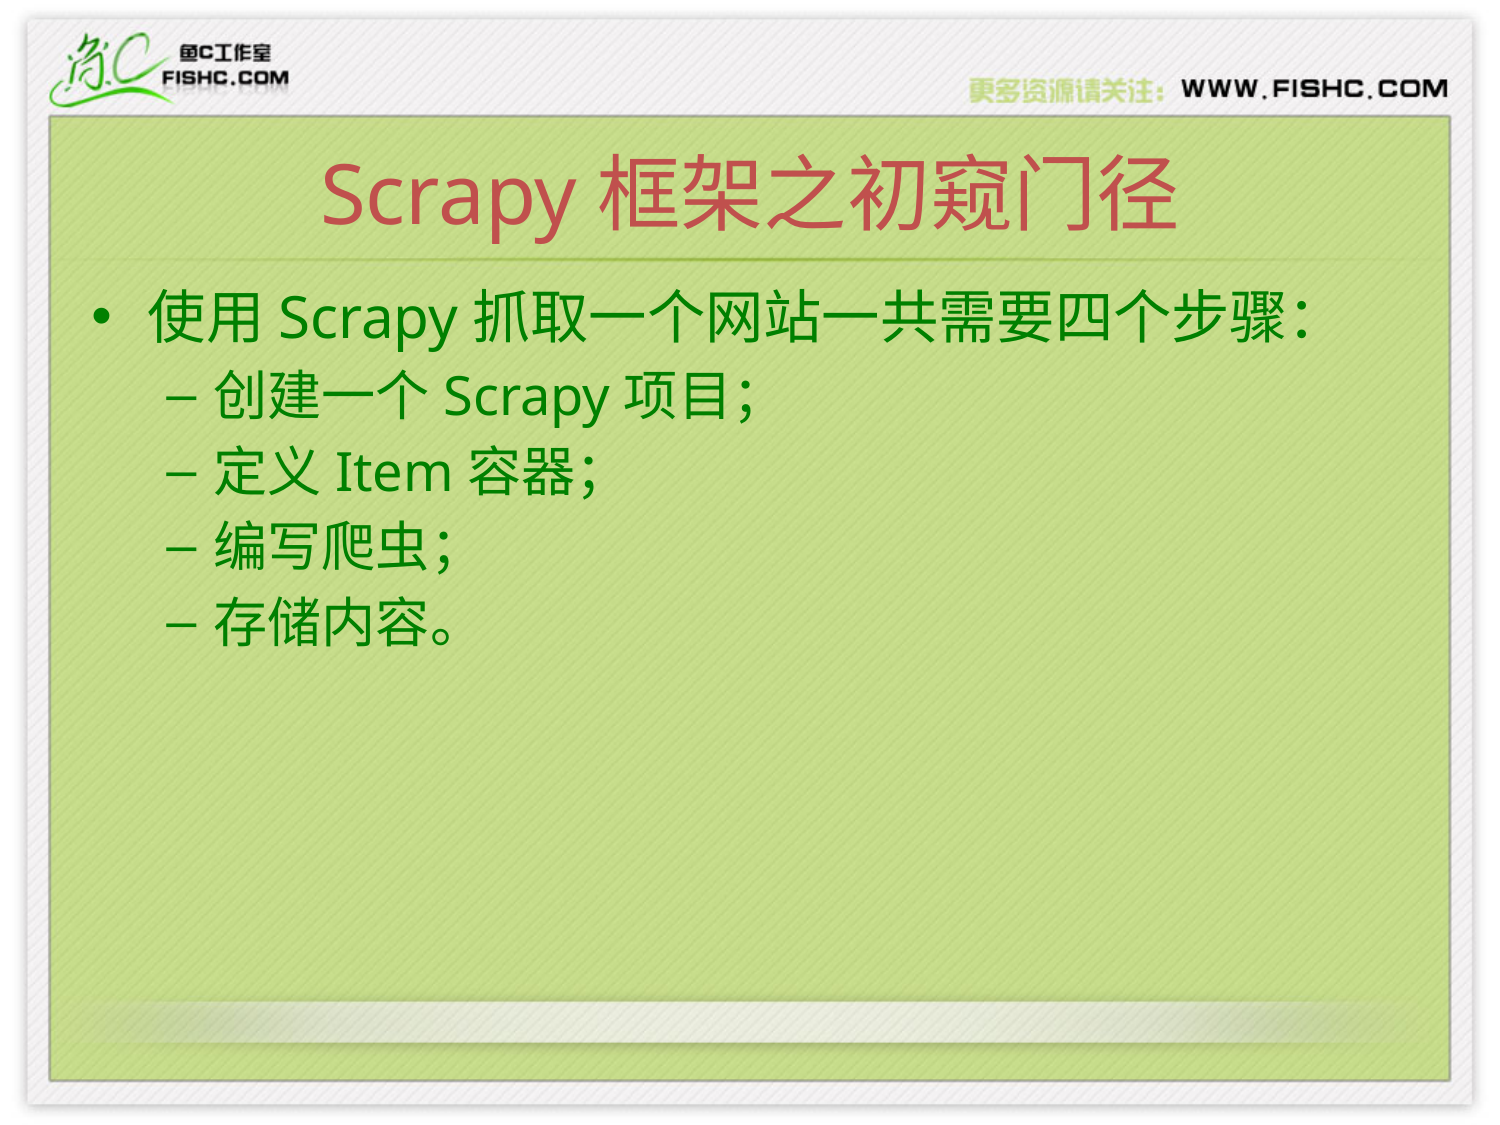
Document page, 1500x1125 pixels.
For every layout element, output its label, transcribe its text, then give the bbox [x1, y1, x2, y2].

list 使用Scrapy抓取一个网站一共需要四个步骤： 创建一个Scrapy项目； 定义Item容器； 编写爬虫； 存储内容。 [76, 272, 1427, 1016]
picture [0, 0, 1500, 1125]
title Scrapy框架之初窥门径 [75, 113, 1425, 268]
